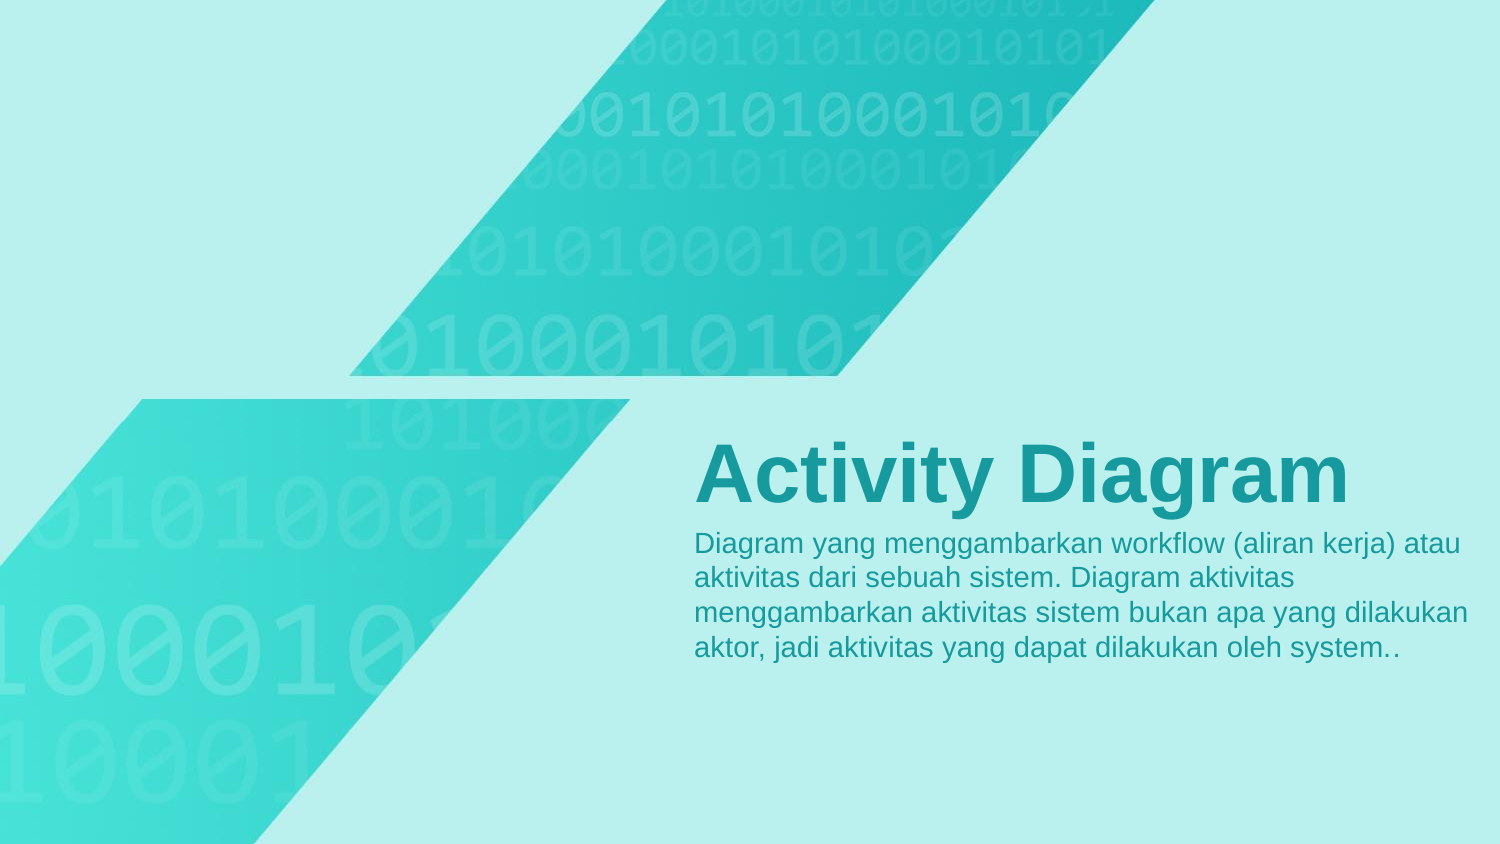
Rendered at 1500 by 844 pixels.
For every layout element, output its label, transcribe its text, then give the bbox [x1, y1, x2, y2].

picture [0, 0, 1500, 844]
list Activity Diagram [679, 421, 1500, 517]
list Diagram yang menggambarkan workflow (aliran kerja) atau aktivitas dari sebuah sistem. Diagram aktivitas menggambarkan aktivitas sistem bukan apa yang dilakukan aktor, jadi aktivitas yang dapat dilakukan oleh system.. [679, 570, 1500, 618]
